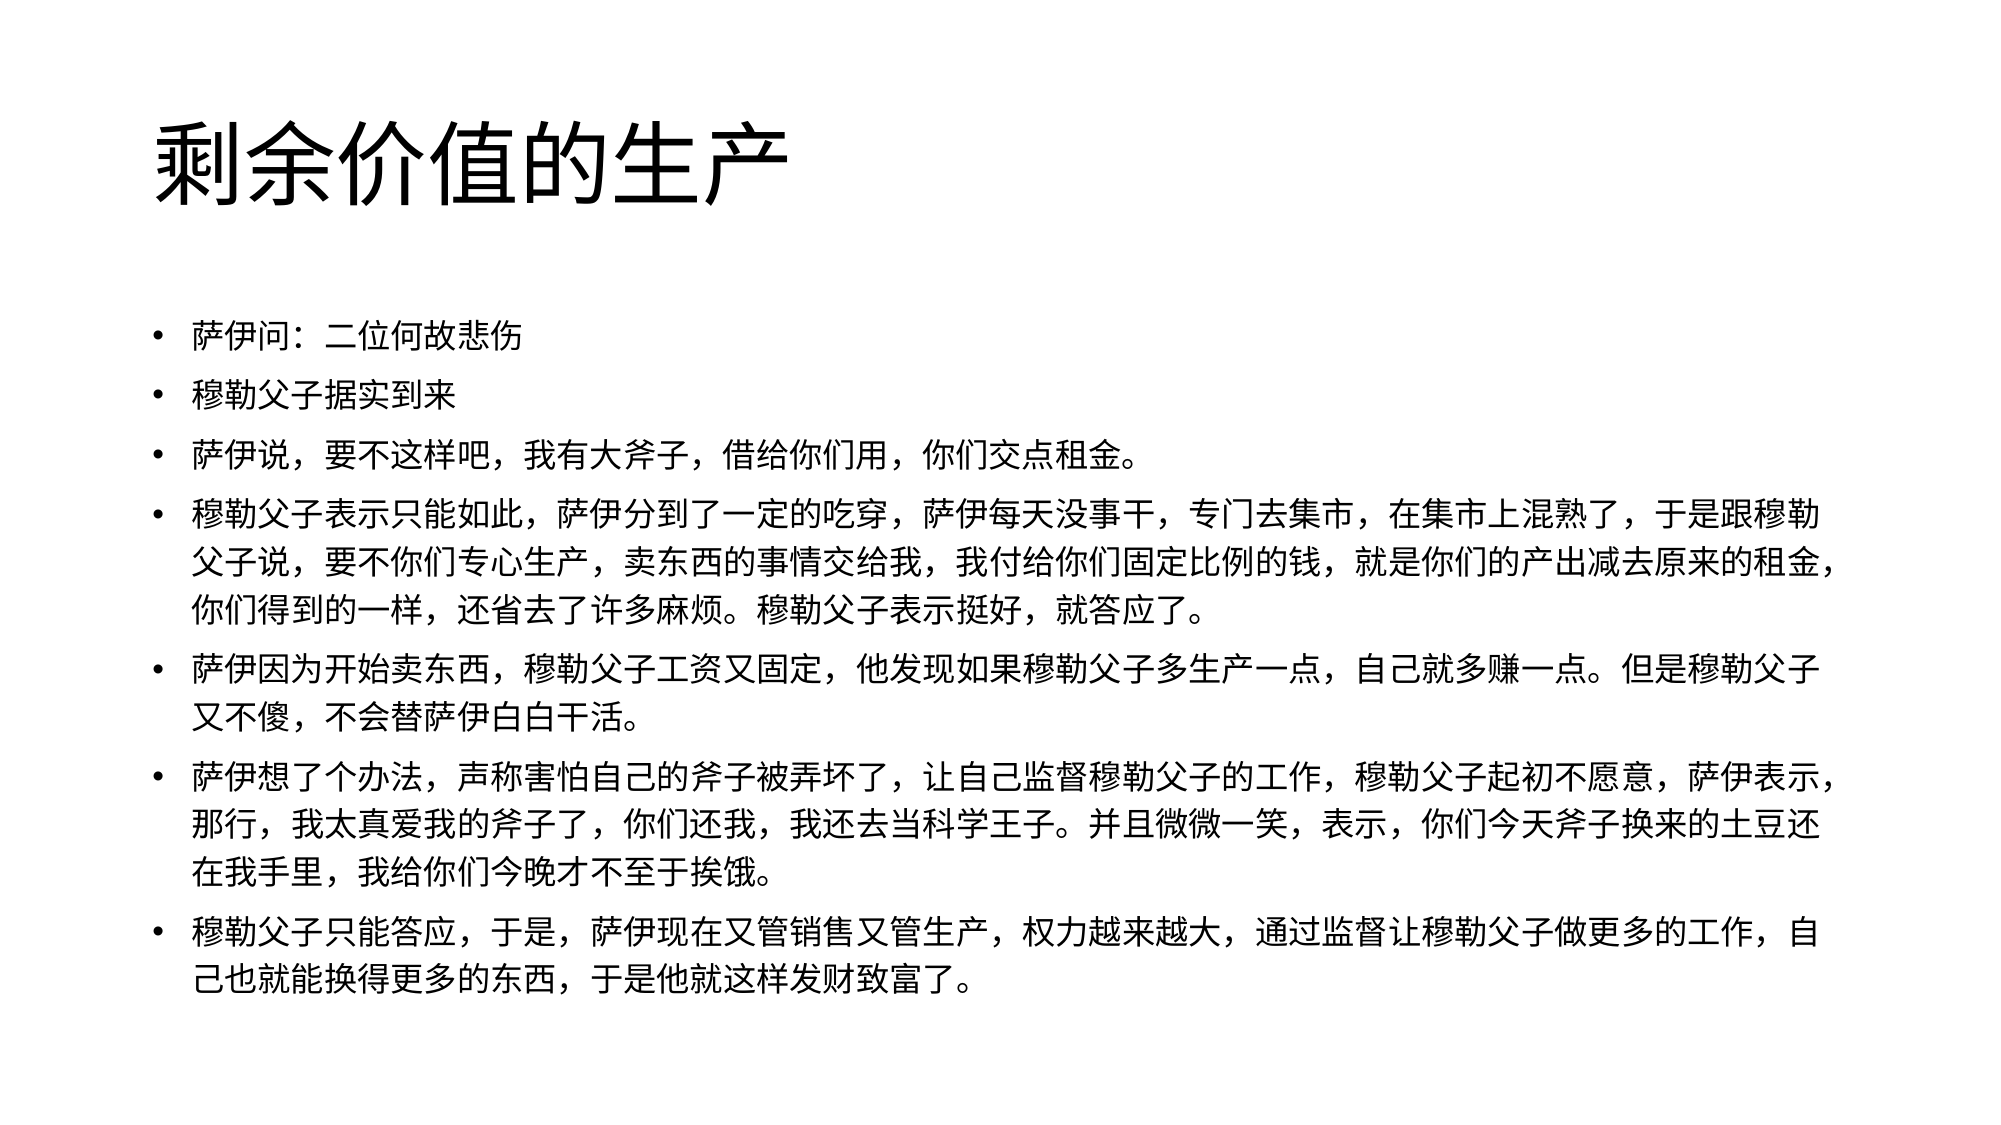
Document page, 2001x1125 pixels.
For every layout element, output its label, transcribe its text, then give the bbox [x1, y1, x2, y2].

title 剩余价值的生产 [137, 59, 1863, 278]
list 萨伊问：二位何故悲伤 穆勒父子据实到来 萨伊说，要不这样吧，我有大斧子，借给你们用，你们交点租金。 穆勒父子表示只能如此，萨伊分到了一定的吃穿，萨伊每天没事干，专门去集市，在集市上混熟了，于是跟穆勒父子说，要不你们专心生产，卖东西的事情交给我，我付给你们固定比例的钱，就是你们的产出减去原来的租金，你们得到的一样，还省去了许多麻烦。穆勒父子表示挺好，就答应了。 萨伊因为开始卖东西，穆勒父子工资又固定，他发现如果穆勒父子多生产一点，自己就多赚一点。但是穆勒父子又不傻，不会替萨伊白白干活。 萨伊想了个办法，声称害怕自己的斧子被弄坏了，让自己监督穆勒父子的工作，穆勒父子起初不愿意，萨伊表示，那行，我太真爱我的斧子了，你们还我，我还去当科学王子。并且微微一笑，表示，你们今天斧子换来的土豆还在我手里，我给你们今晚才不至于挨饿。 穆勒父子只能答应，于是，萨伊现在又管销售又管生产，权力越来越大，通过监督让穆勒父子做更多的工作，自己也就能换得更多的东西，于是他就这样发财致富了。 [137, 299, 1863, 1014]
